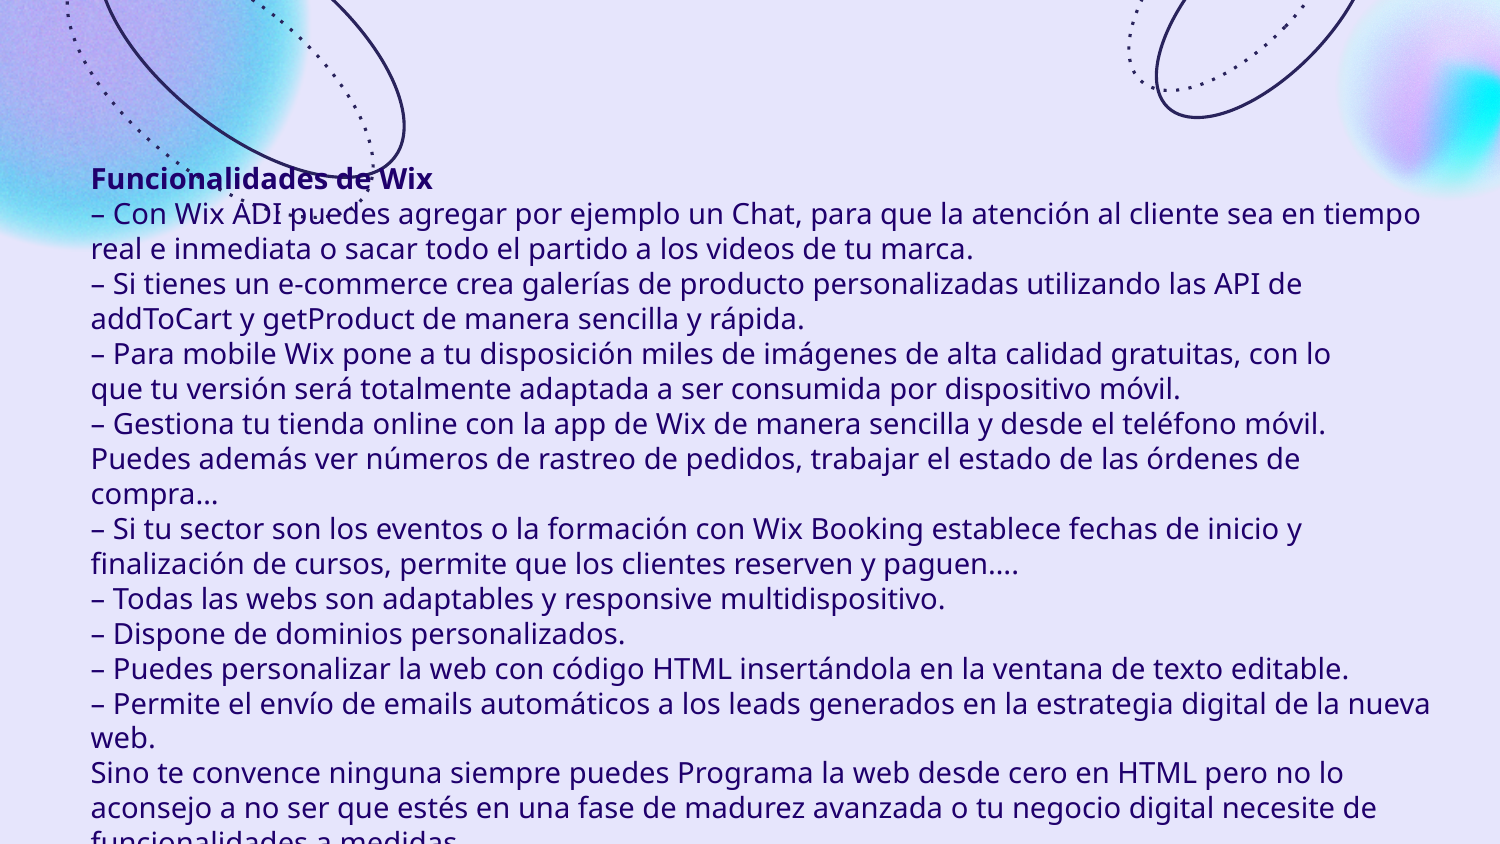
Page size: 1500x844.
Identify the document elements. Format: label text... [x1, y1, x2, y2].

text_box Funcionalidades de Wix – Con Wix ADI puedes agregar por ejemplo un Chat, para que la atención al cliente sea en tiempo real e inmediata o sacar todo el partido a los videos de tu marca. – Si tienes un e-commerce crea galerías de producto personalizadas utilizando las API de addToCart y getProduct de manera sencilla y rápida. – Para mobile Wix pone a tu disposición miles de imágenes de alta calidad gratuitas, con lo que tu versión será totalmente adaptada a ser consumida por dispositivo móvil. – Gestiona tu tienda online con la app de Wix de manera sencilla y desde el teléfono móvil. Puedes además ver números de rastreo de pedidos, trabajar el estado de las órdenes de compra… – Si tu sector son los eventos o la formación con Wix Booking establece fechas de inicio y finalización de cursos, permite que los clientes reserven y paguen…. – Todas las webs son adaptables y responsive multidispositivo. – Dispone de dominios personalizados. – Puedes personalizar la web con código HTML insertándola en la ventana de texto editable. – Permite el envío de emails automáticos a los leads generados en la estrategia digital de la nueva web. Sino te convence ninguna siempre puedes Programa la web desde cero en HTML pero no lo aconsejo a no ser que estés en una fase de madurez avanzada o tu negocio digital necesite de funcionalidades a medidas. [74, 278, 1451, 844]
picture [0, 0, 314, 252]
picture [108, 0, 314, 171]
picture [1334, 0, 1500, 202]
